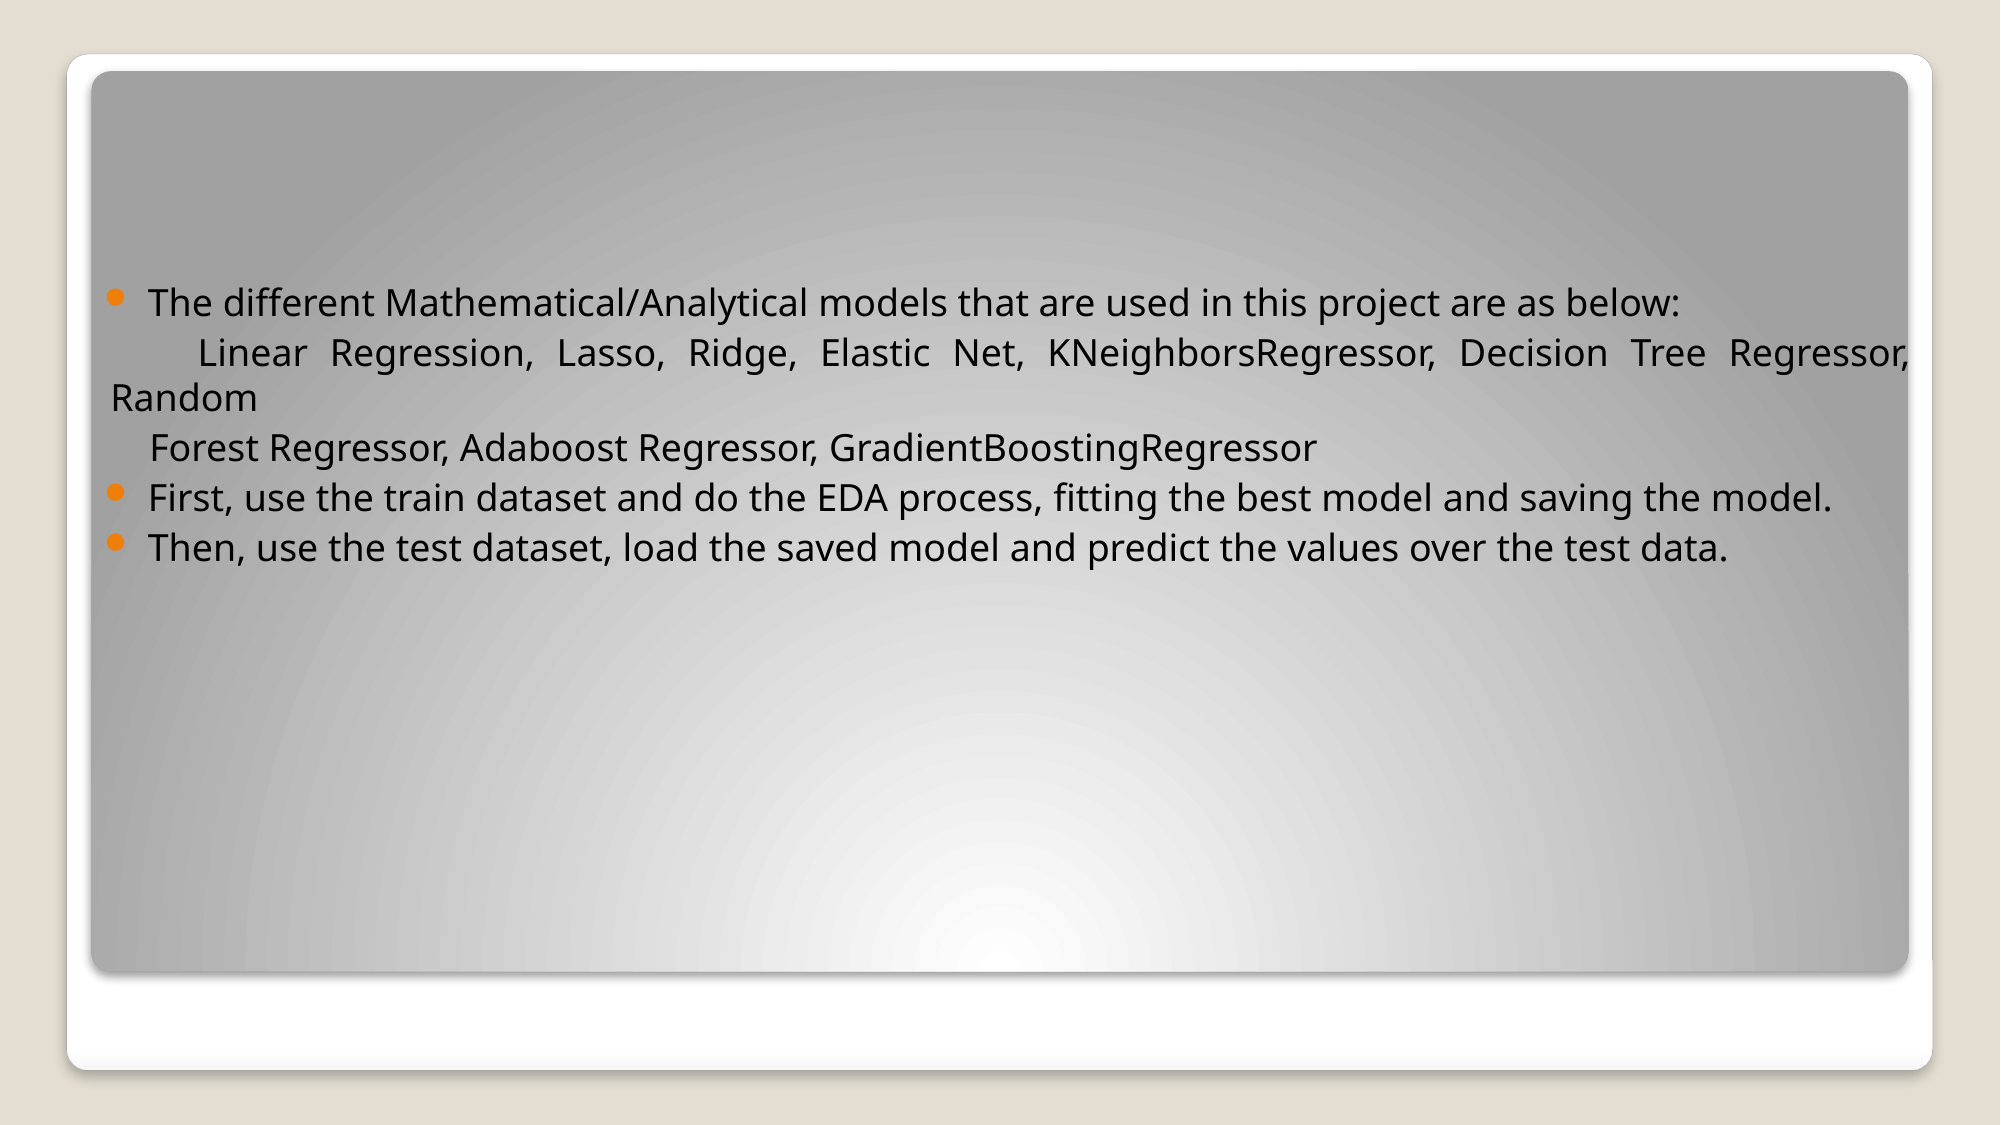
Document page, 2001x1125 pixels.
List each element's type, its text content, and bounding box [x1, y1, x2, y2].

list The different Mathematical/Analytical models that are used in this project are as below: Linear Regression, Lasso, Ridge, Elastic Net, KNeighborsRegressor, Decision Tree Regressor, Random Forest Regressor, Adaboost Regressor, GradientBoostingRegressor First, use the train dataset and do the EDA process, fitting the best model and saving the model. Then, use the test dataset, load the saved model and predict the values over the test data. [74, 263, 1927, 1069]
